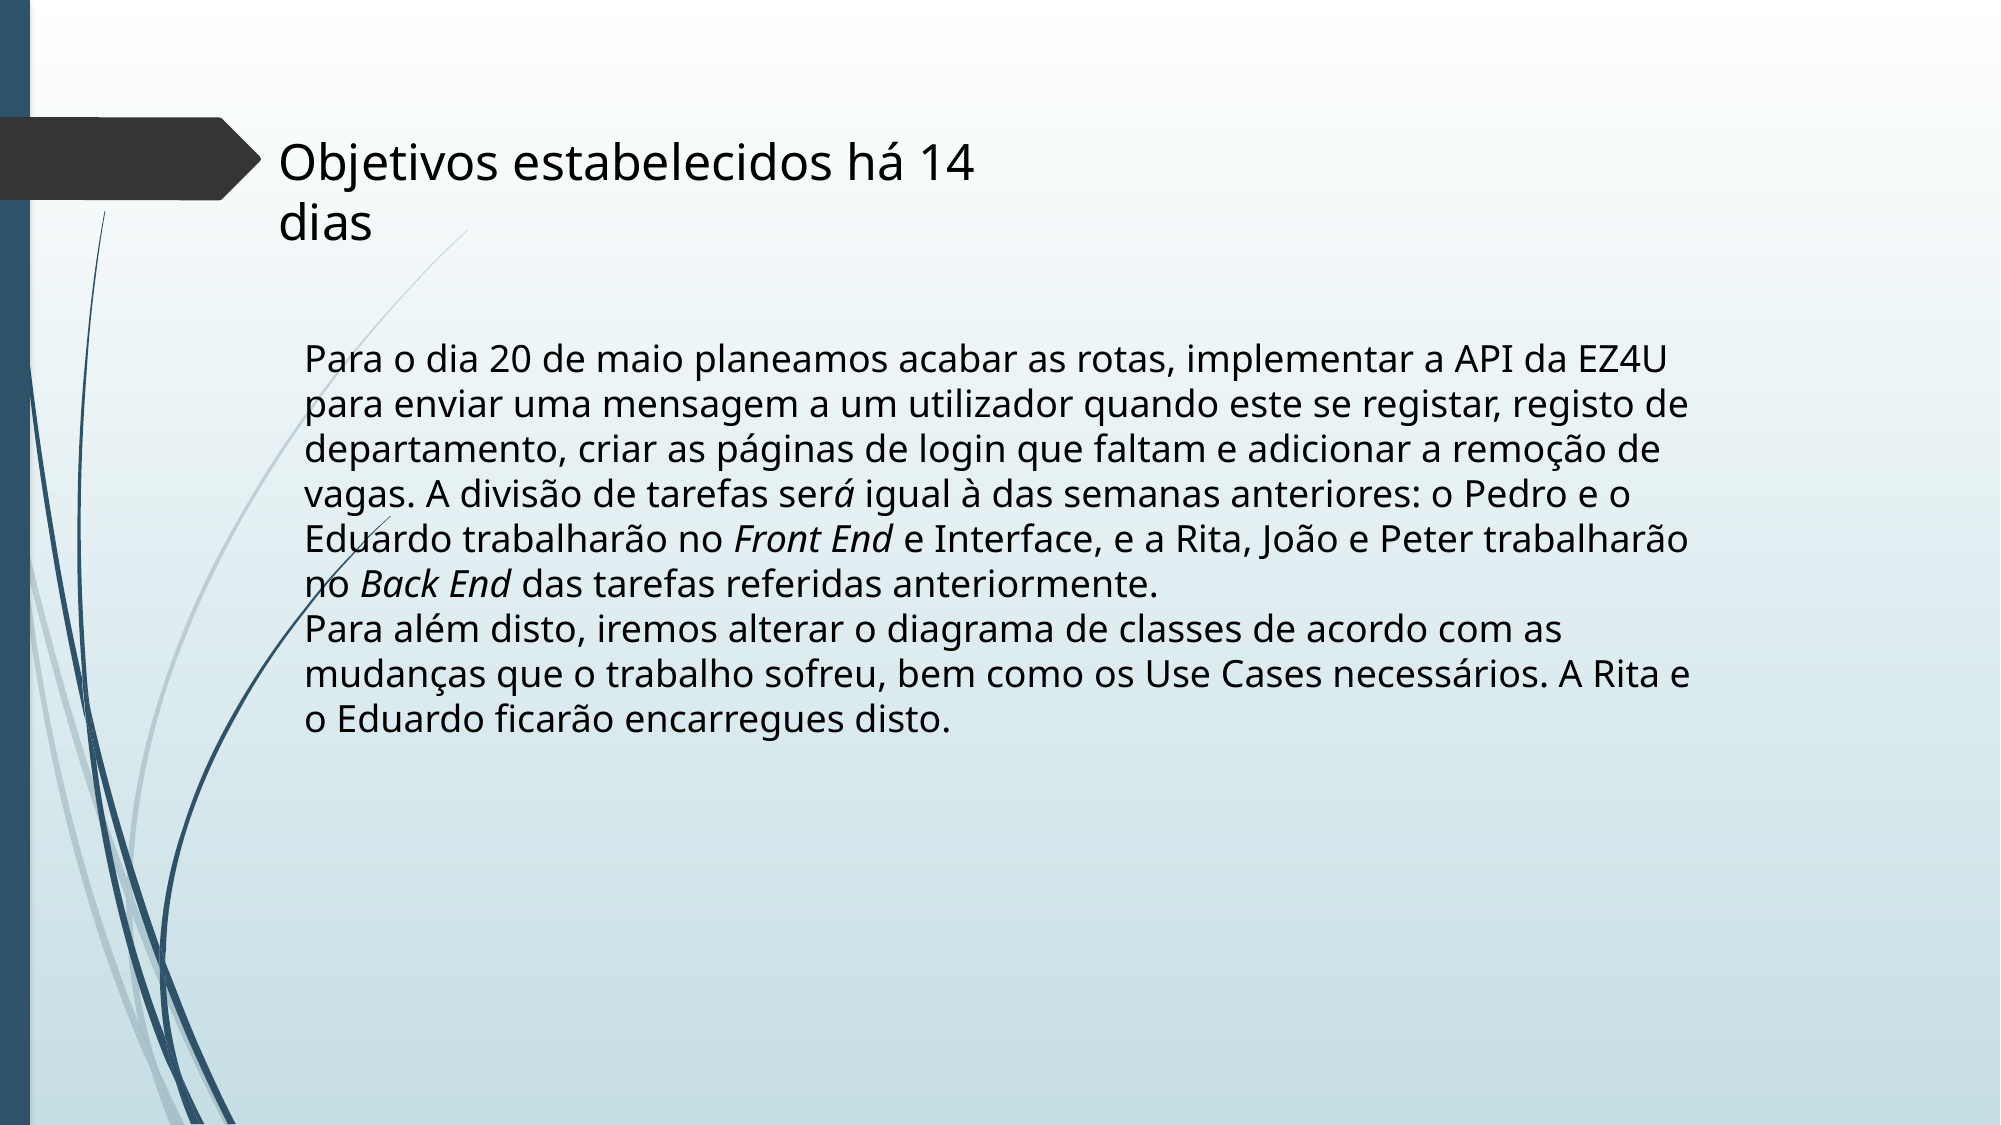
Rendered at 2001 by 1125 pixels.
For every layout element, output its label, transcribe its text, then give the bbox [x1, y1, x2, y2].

text_box Para o dia 20 de maio planeamos acabar as rotas, implementar a API da EZ4U para enviar uma mensagem a um utilizador quando este se registar, registo de departamento, criar as páginas de login que faltam e adicionar a remoção de vagas. A divisão de tarefas será igual à das semanas anteriores: o Pedro e o Eduardo trabalharão no Front End e Interface, e a Rita, João e Peter trabalharão no Back End das tarefas referidas anteriormente. Para além disto, iremos alterar o diagrama de classes de acordo com as mudanças que o trabalho sofreu, bem como os Use Cases necessários. A Rita e o Eduardo ficarão encarregues disto. [289, 328, 1711, 748]
text_box Objetivos estabelecidos há 14 dias [263, 123, 1050, 259]
